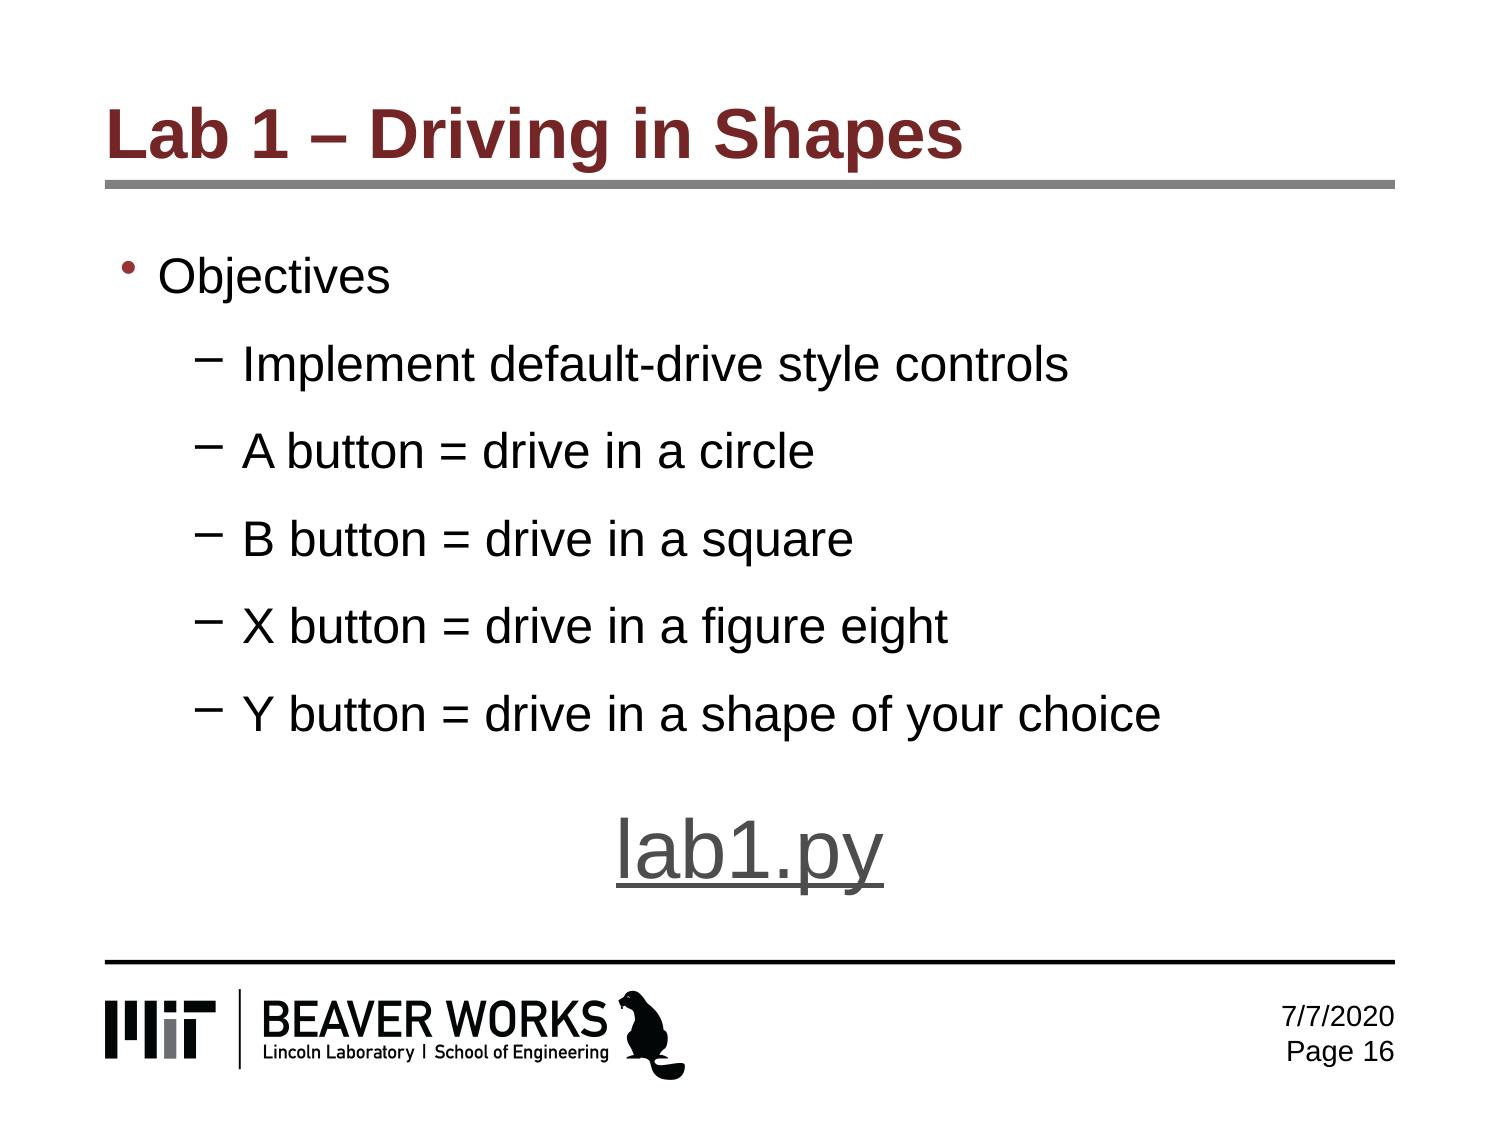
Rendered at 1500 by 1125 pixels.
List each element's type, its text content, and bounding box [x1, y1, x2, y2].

text_box [104, 959, 1395, 965]
title Lab 1 – Driving in Shapes [105, 75, 1305, 179]
text_box [104, 179, 1395, 189]
list lab1.py [105, 783, 1395, 951]
text_box Objectives Implement default-drive style controls A button = drive in a circle B button = drive in a square X button = drive in a figure eight Y button = drive in a shape of your choice [104, 239, 1395, 900]
picture [104, 989, 685, 1081]
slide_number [965, 990, 1395, 1065]
